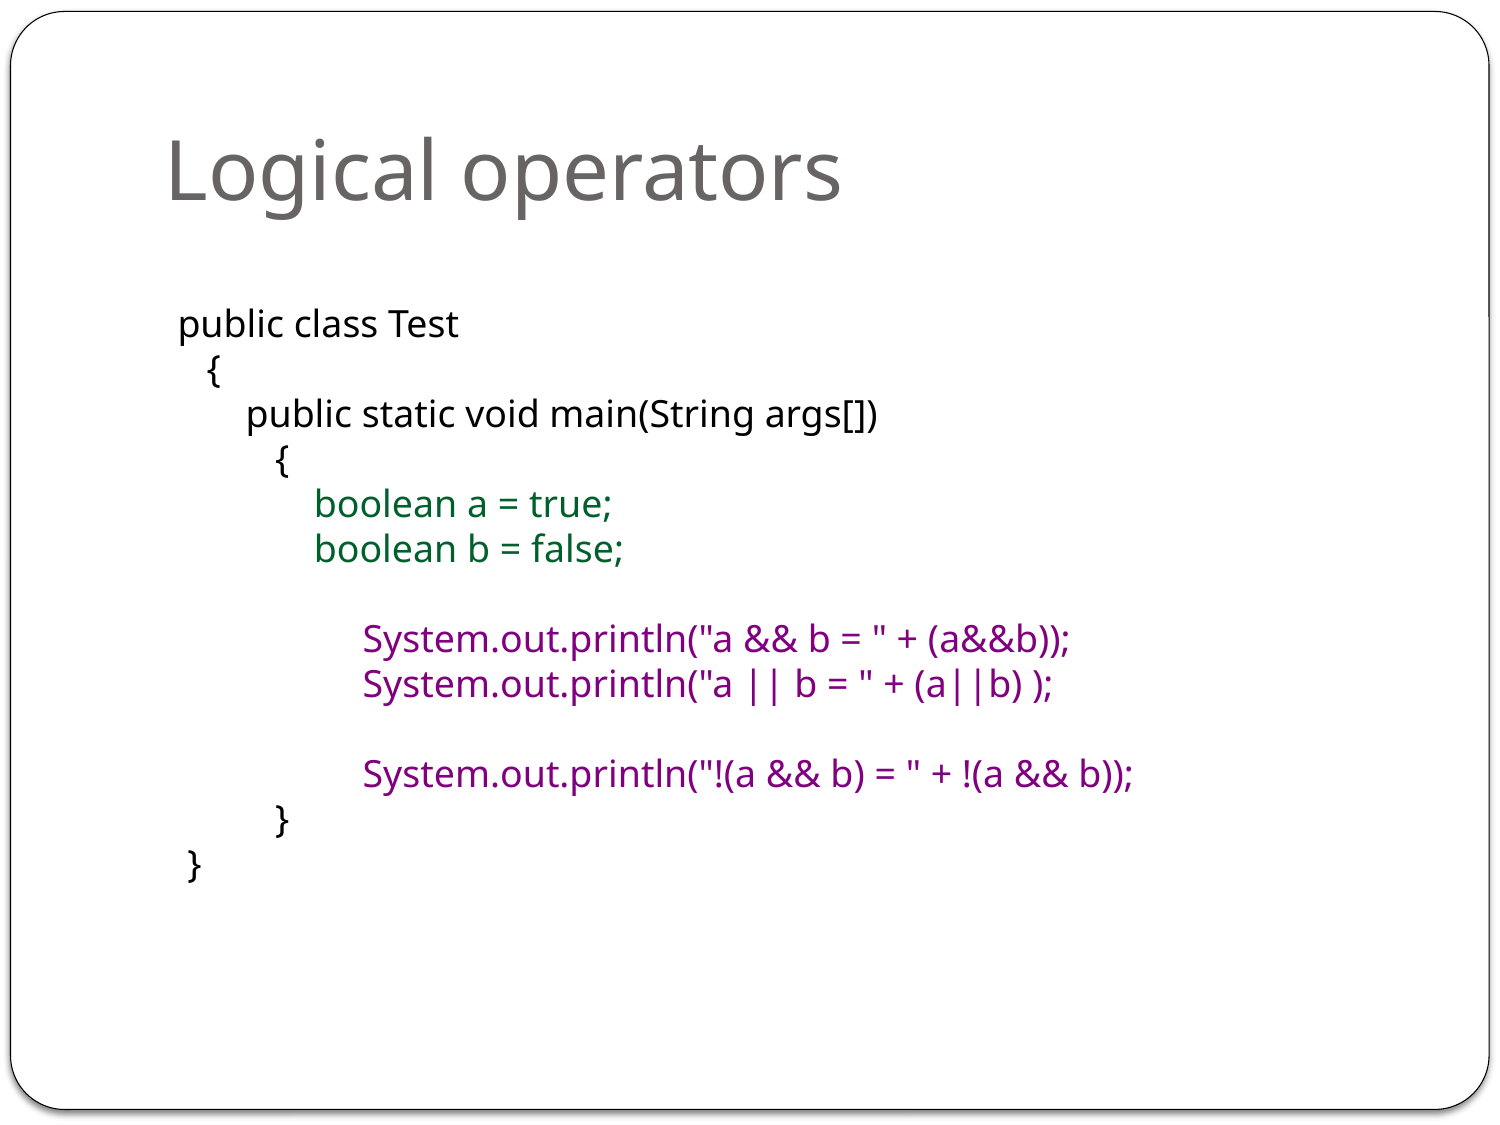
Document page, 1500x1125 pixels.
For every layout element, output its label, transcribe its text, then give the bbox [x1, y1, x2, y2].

title Logical operators [150, 45, 1425, 233]
text_box public class Test { public static void main(String args[]) { boolean a = true; boolean b = false; System.out.println("a && b = " + (a&&b)); System.out.println("a || b = " + (a||b) ); System.out.println("!(a && b) = " + !(a && b)); } } [162, 292, 1225, 893]
